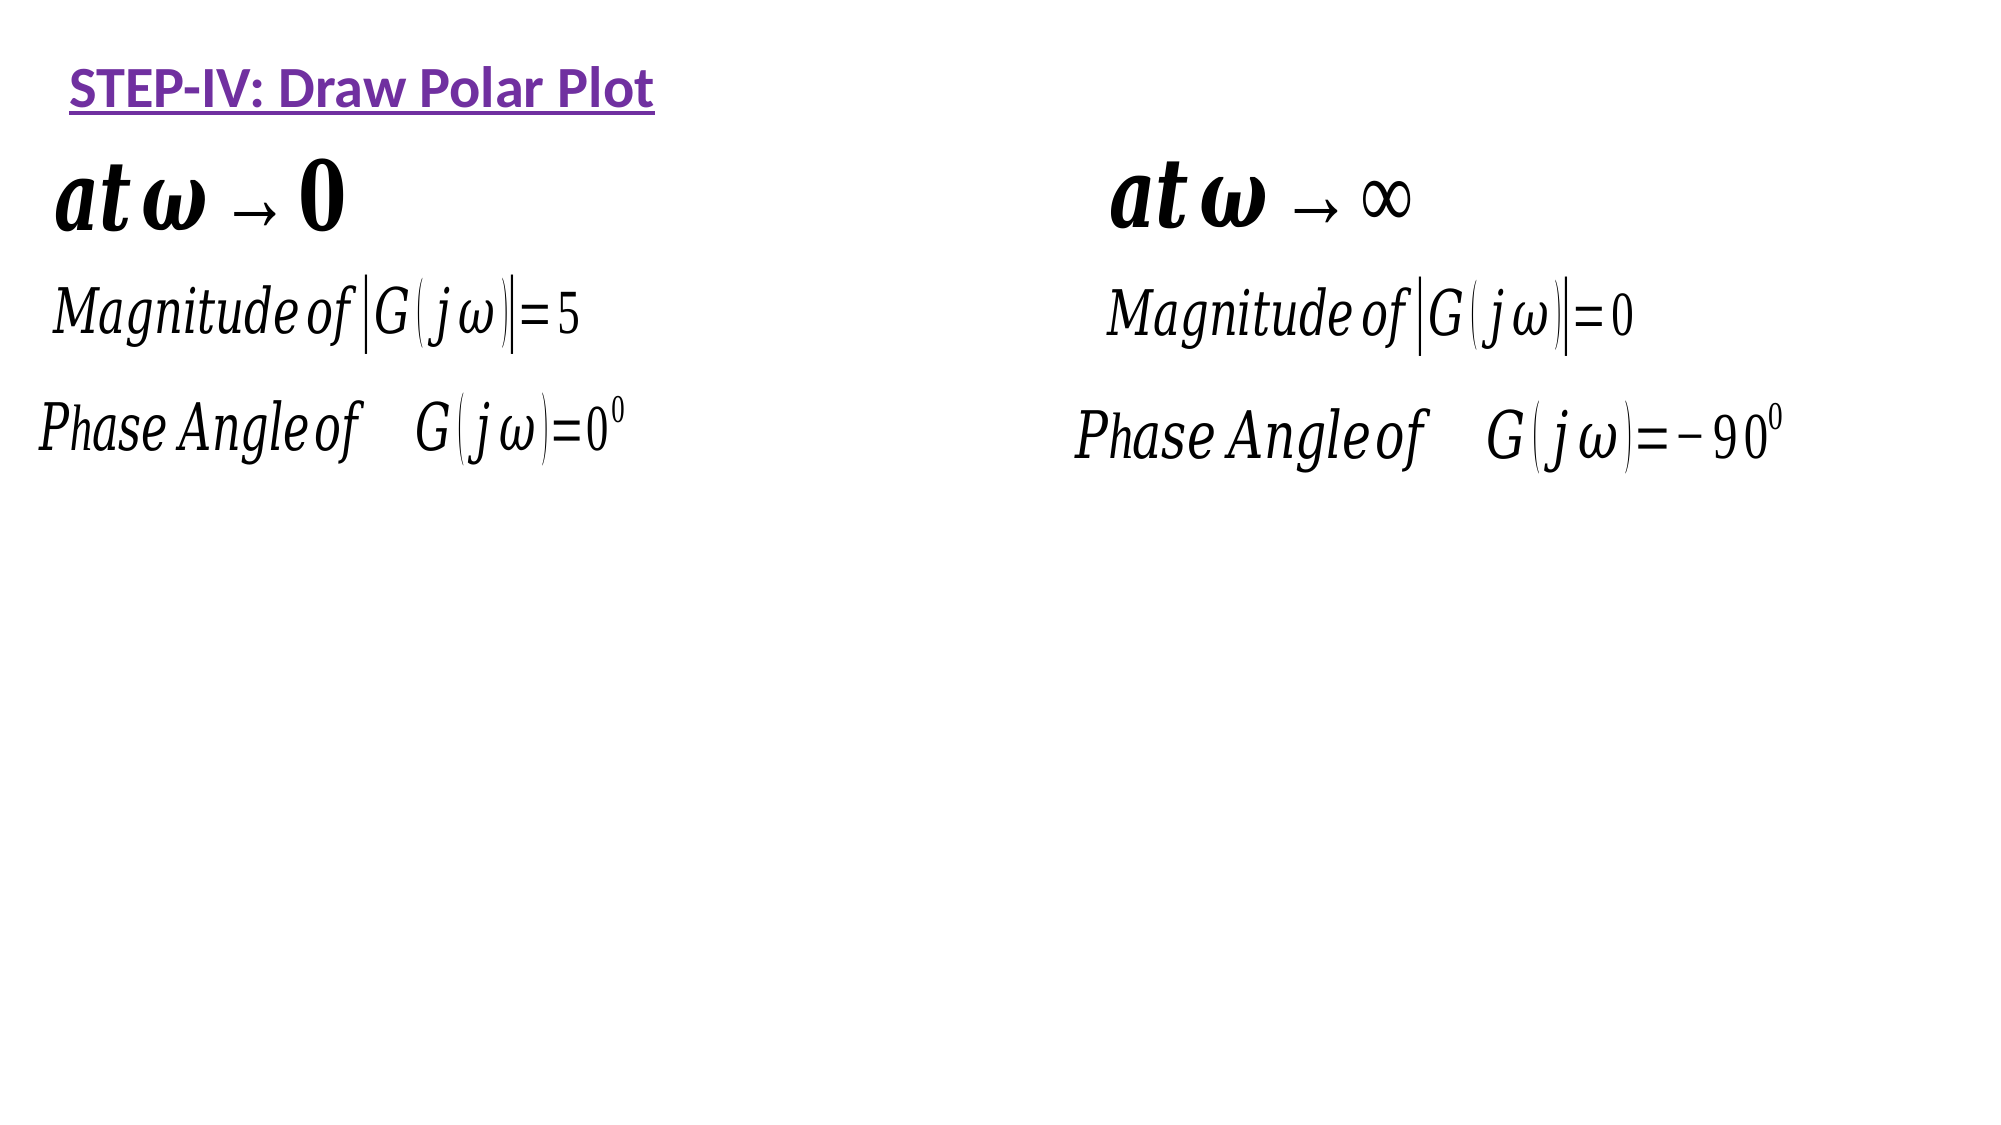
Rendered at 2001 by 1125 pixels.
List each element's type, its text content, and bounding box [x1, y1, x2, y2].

text_box STEP-IV: Draw Polar Plot [54, 36, 670, 127]
